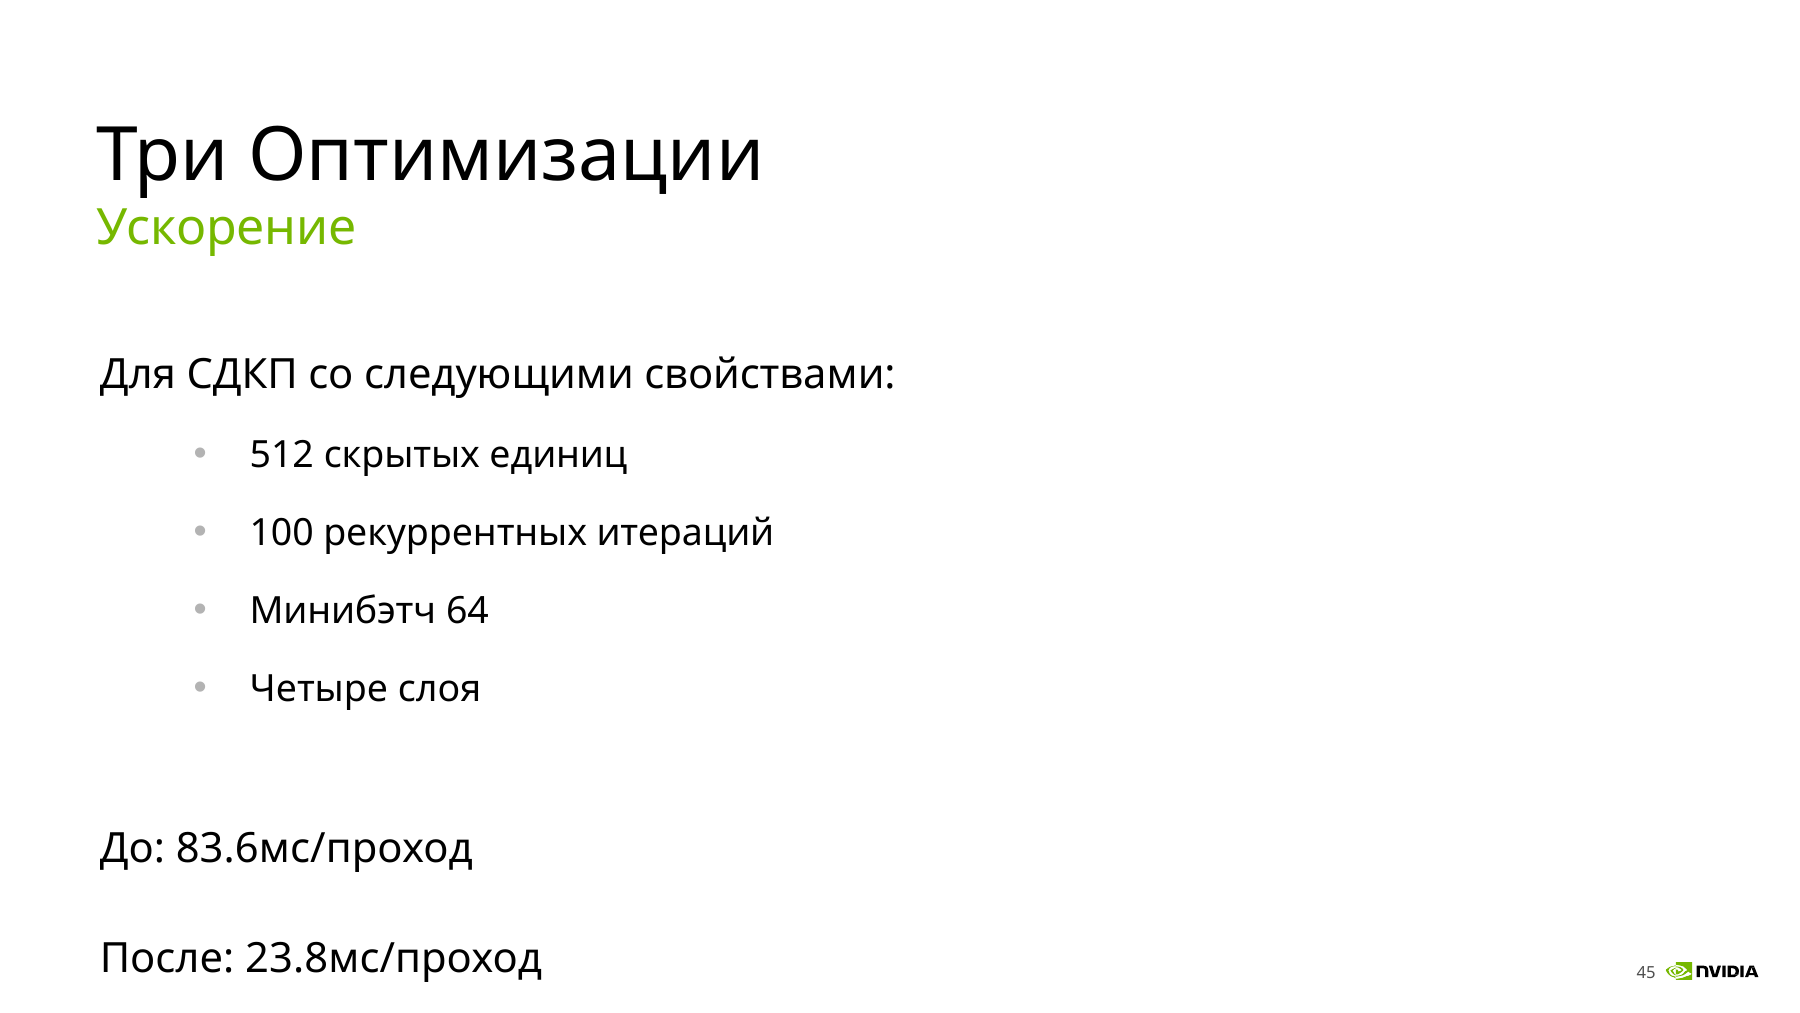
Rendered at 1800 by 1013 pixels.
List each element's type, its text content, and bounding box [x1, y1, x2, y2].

title Три Оптимизации Ускорение [94, 103, 783, 275]
picture [1665, 962, 1693, 980]
text_box Для СДКП со следующими свойствами: 512 скрытых единиц 100 рекуррентных итераций Минибэтч 64 Четыре слоя До: 83.6мс/проход После: 23.8мс/проход [97, 344, 1038, 982]
slide_number 45 [1632, 961, 1659, 1013]
